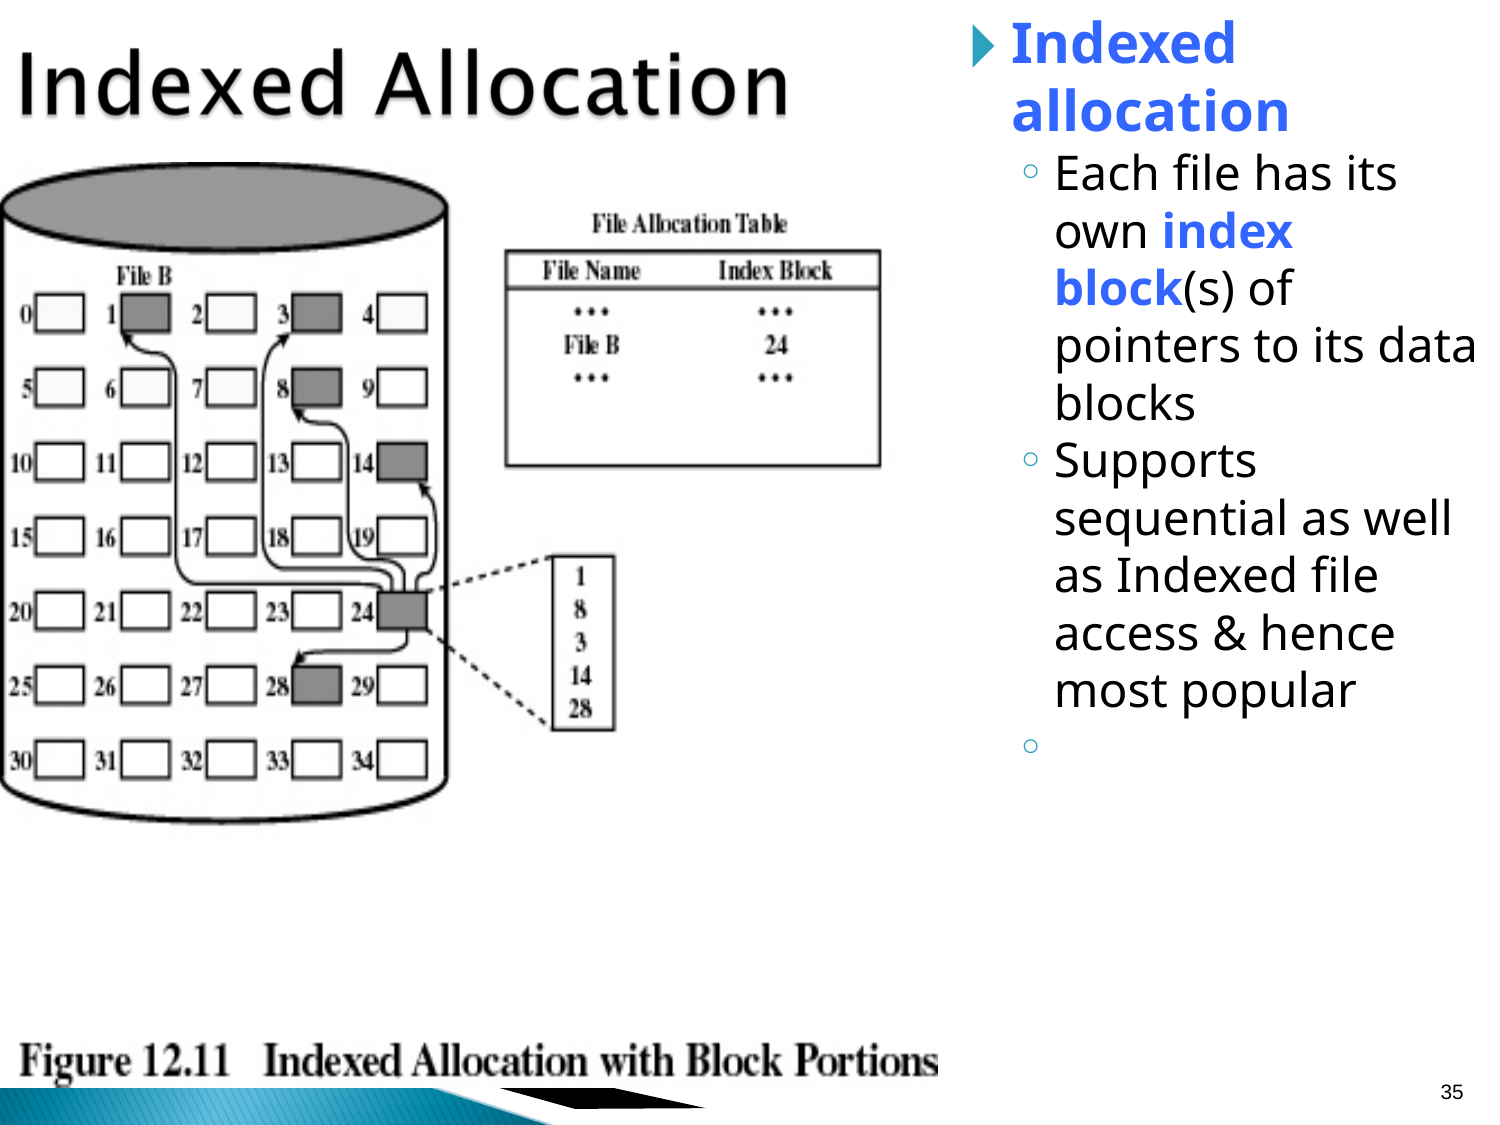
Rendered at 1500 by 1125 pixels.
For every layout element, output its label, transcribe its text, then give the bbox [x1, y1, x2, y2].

text_box ‹#› [1418, 1051, 1479, 1112]
picture [0, 0, 1190, 1125]
text_box Indexed allocation Each file has its own index block(s) of pointers to its data blocks Supports sequential as well as Indexed file access & hence most popular [941, 0, 1500, 550]
